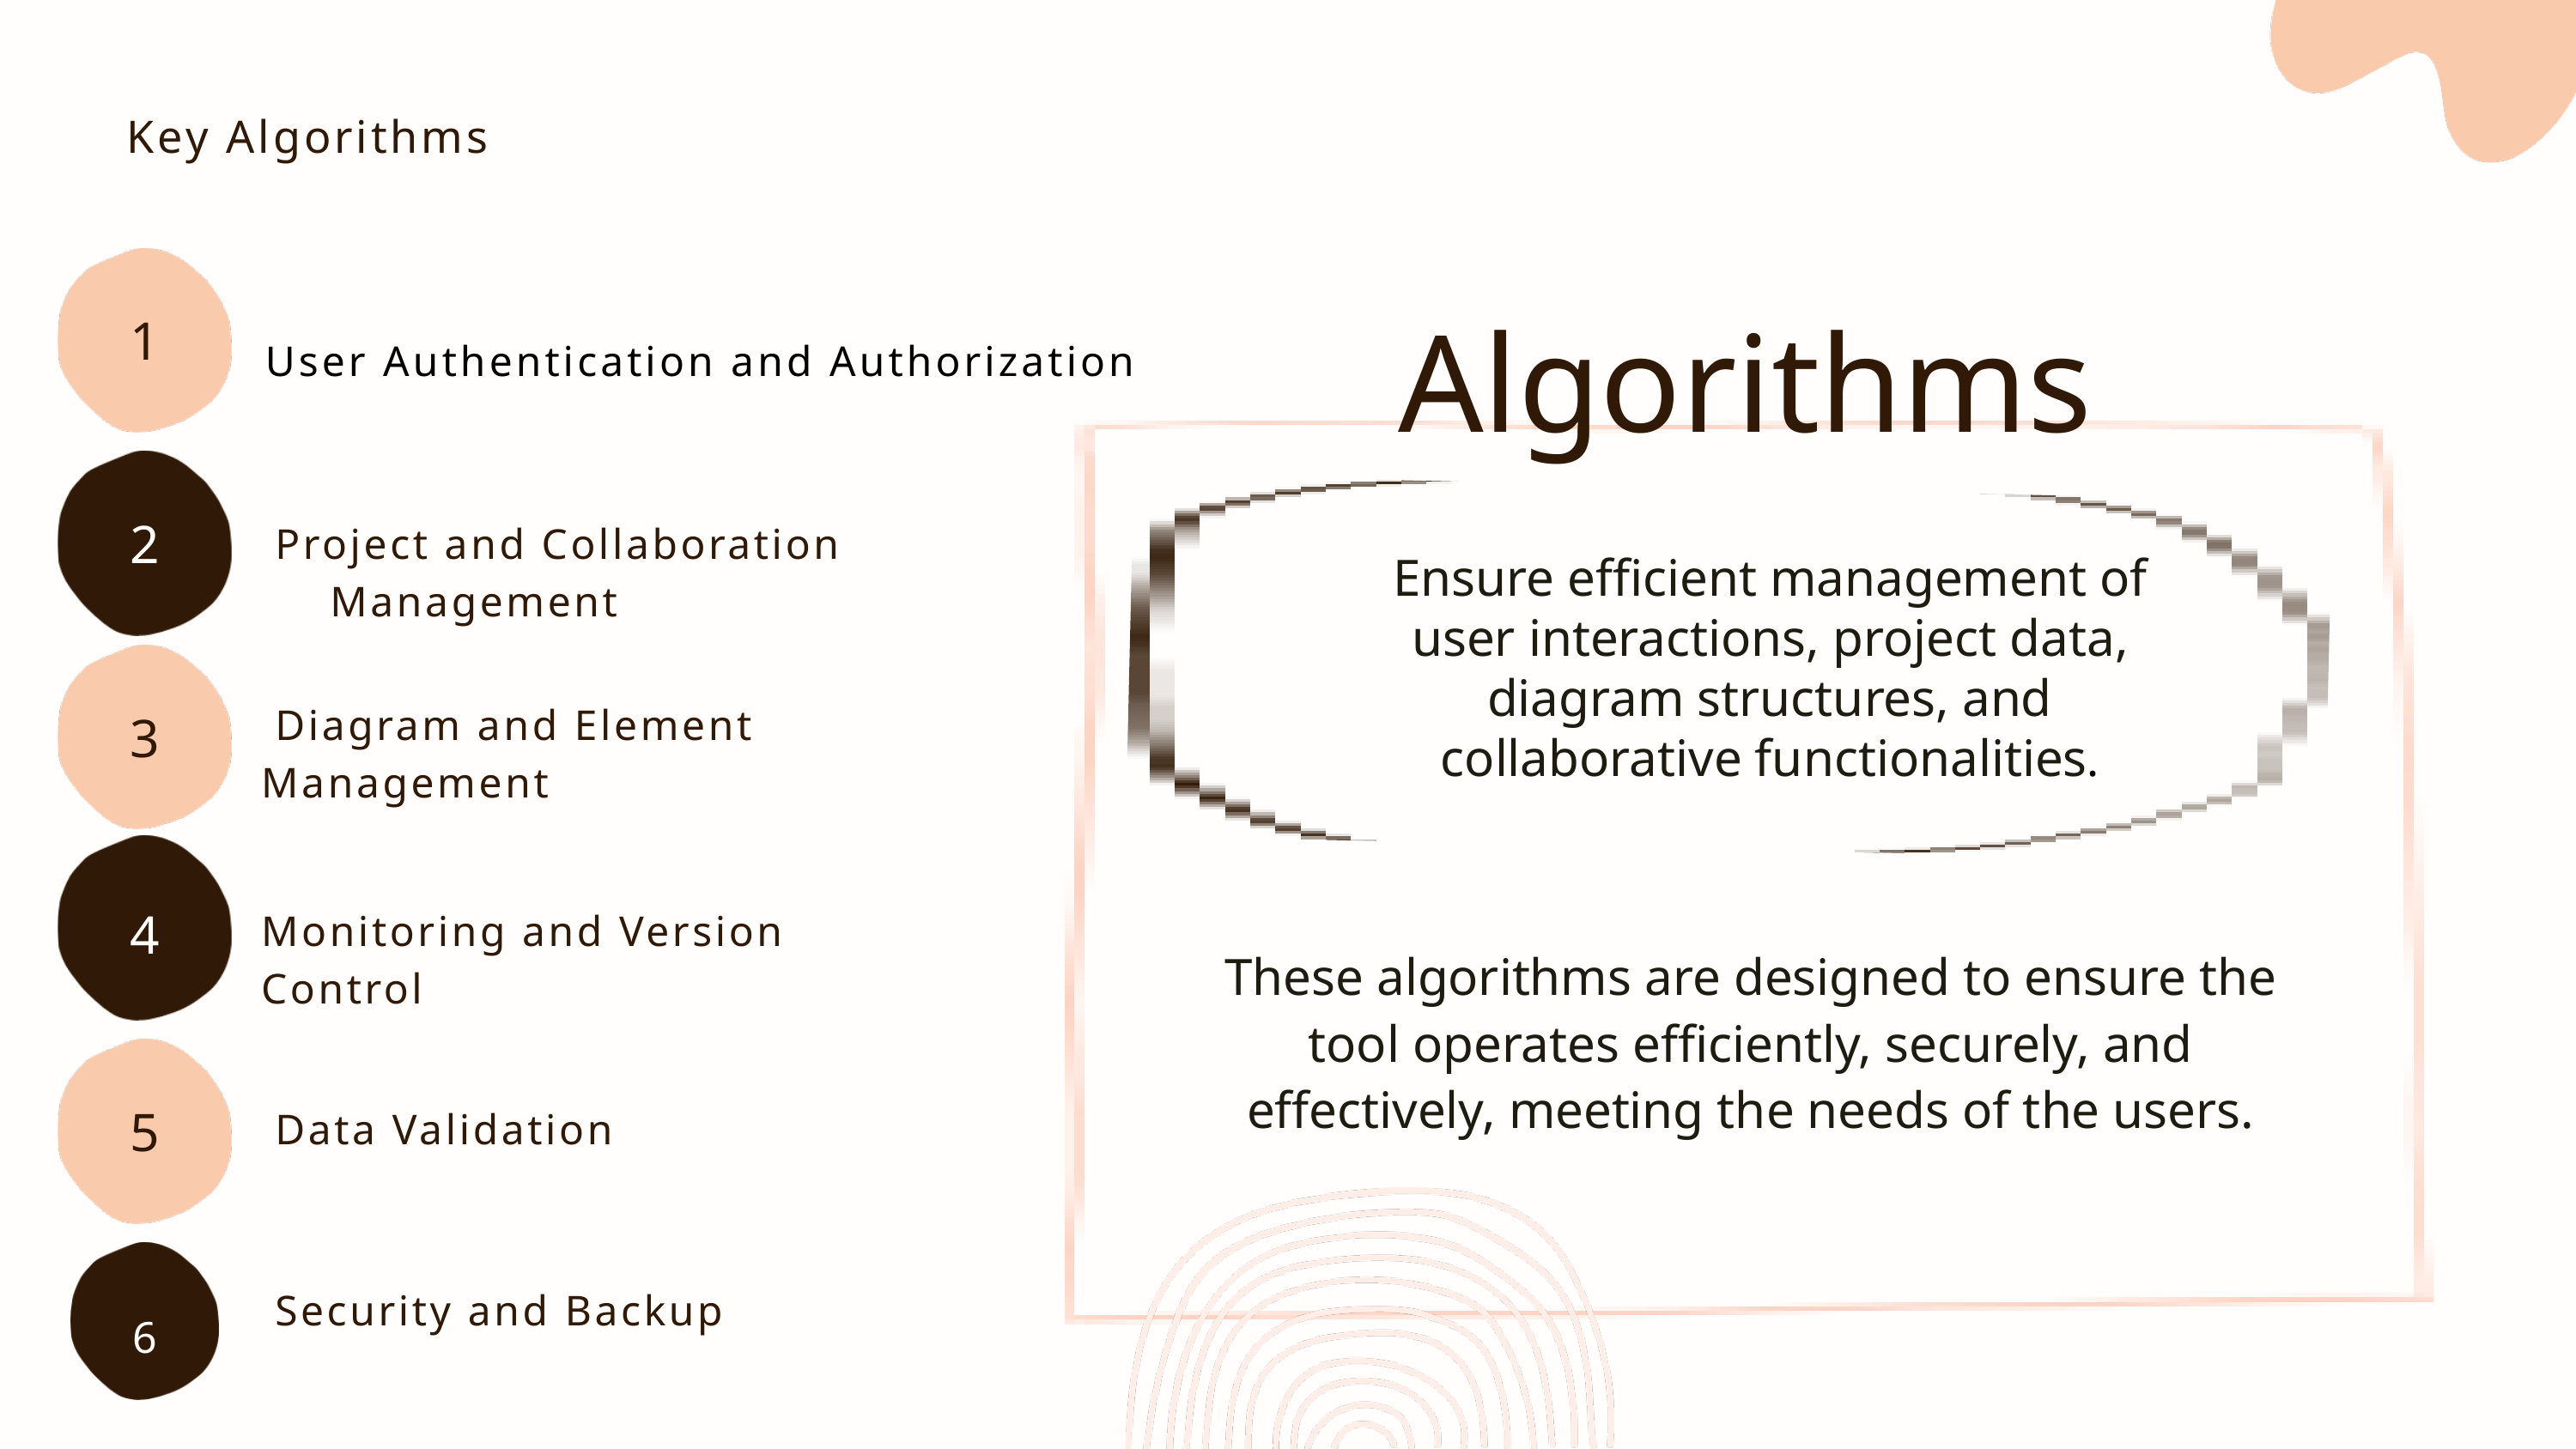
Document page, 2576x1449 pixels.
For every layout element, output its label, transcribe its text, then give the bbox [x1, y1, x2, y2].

text_box 2 [92, 522, 197, 574]
text_box User Authentication and Authorization [172, 338, 1230, 385]
text_box [58, 451, 233, 636]
text_box 1 [92, 318, 197, 371]
text_box 5 [92, 1110, 197, 1162]
text_box 3 [92, 715, 197, 768]
text_box [58, 645, 233, 829]
text_box Key Algorithms [126, 99, 949, 162]
text_box Data Validation [261, 1094, 949, 1153]
text_box Algorithms [1125, 312, 2366, 459]
text_box [2259, 0, 2576, 164]
text_box [58, 1039, 233, 1224]
text_box [1125, 1187, 1615, 1449]
text_box Project and Collaboration Management [261, 510, 1024, 626]
text_box [70, 1242, 220, 1400]
text_box 4 [92, 912, 197, 965]
text_box [58, 248, 233, 433]
text_box 6 [100, 1319, 190, 1362]
text_box Security and Backup [261, 1276, 949, 1334]
text_box [1125, 474, 2333, 864]
text_box [1065, 421, 2434, 1325]
text_box Ensure efficient management of user interactions, project data, diagram structures, and collaborative functionalities. [1374, 539, 2166, 793]
text_box These algorithms are designed to ensure the tool operates efficiently, securely, and effectively, meeting the needs of the users. [1186, 938, 2315, 1206]
text_box Diagram and Element Management [261, 691, 1043, 807]
text_box [58, 835, 233, 1021]
text_box Monitoring and Version Control [261, 896, 949, 1012]
